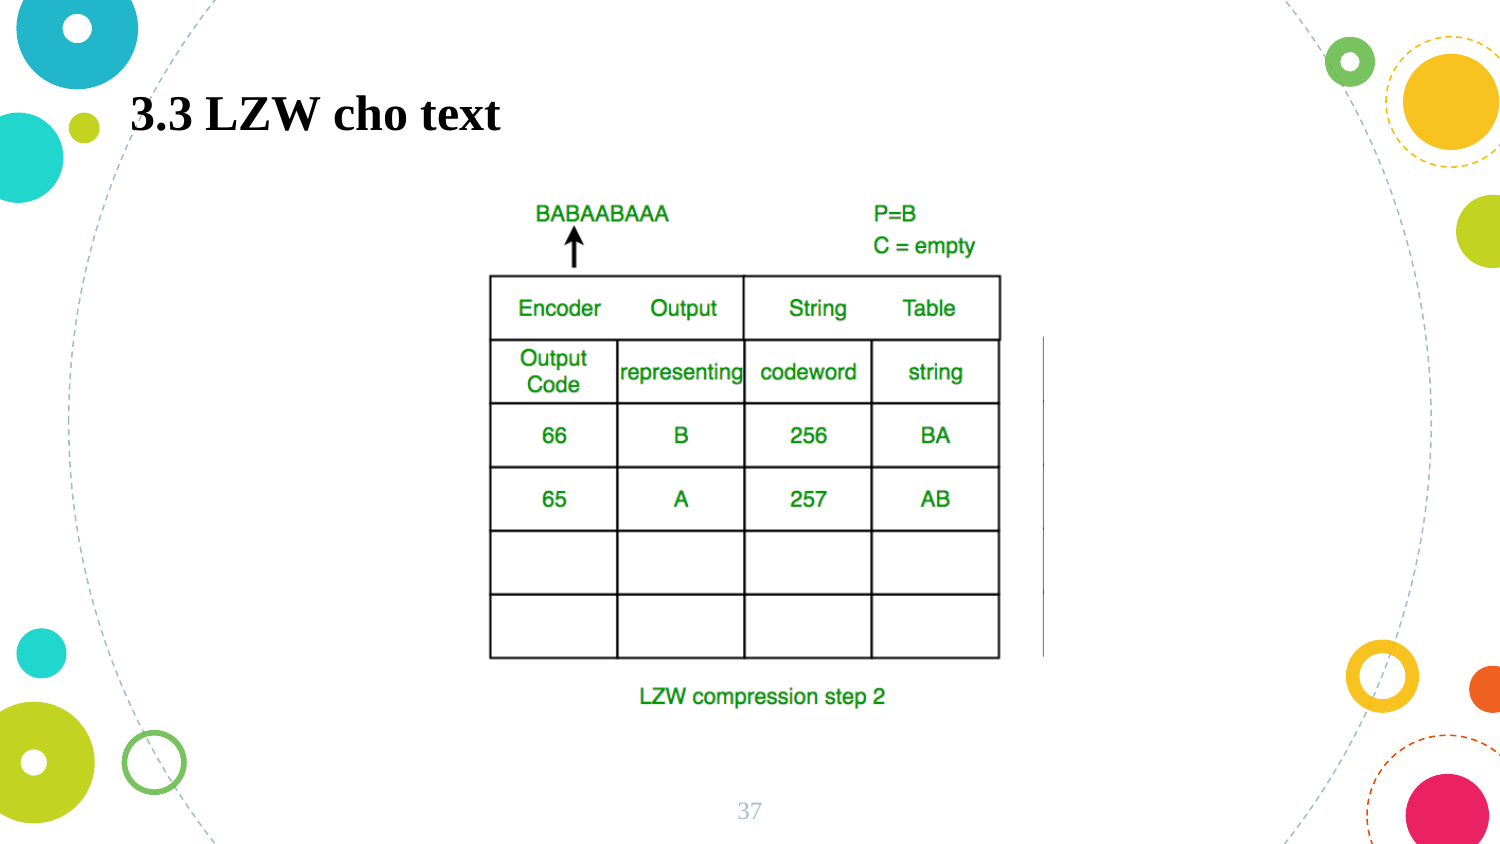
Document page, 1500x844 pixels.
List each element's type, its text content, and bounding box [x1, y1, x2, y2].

picture [455, 177, 1045, 738]
slide_number 37 [711, 779, 789, 844]
text_box 3.3 LZW cho text [115, 73, 517, 148]
